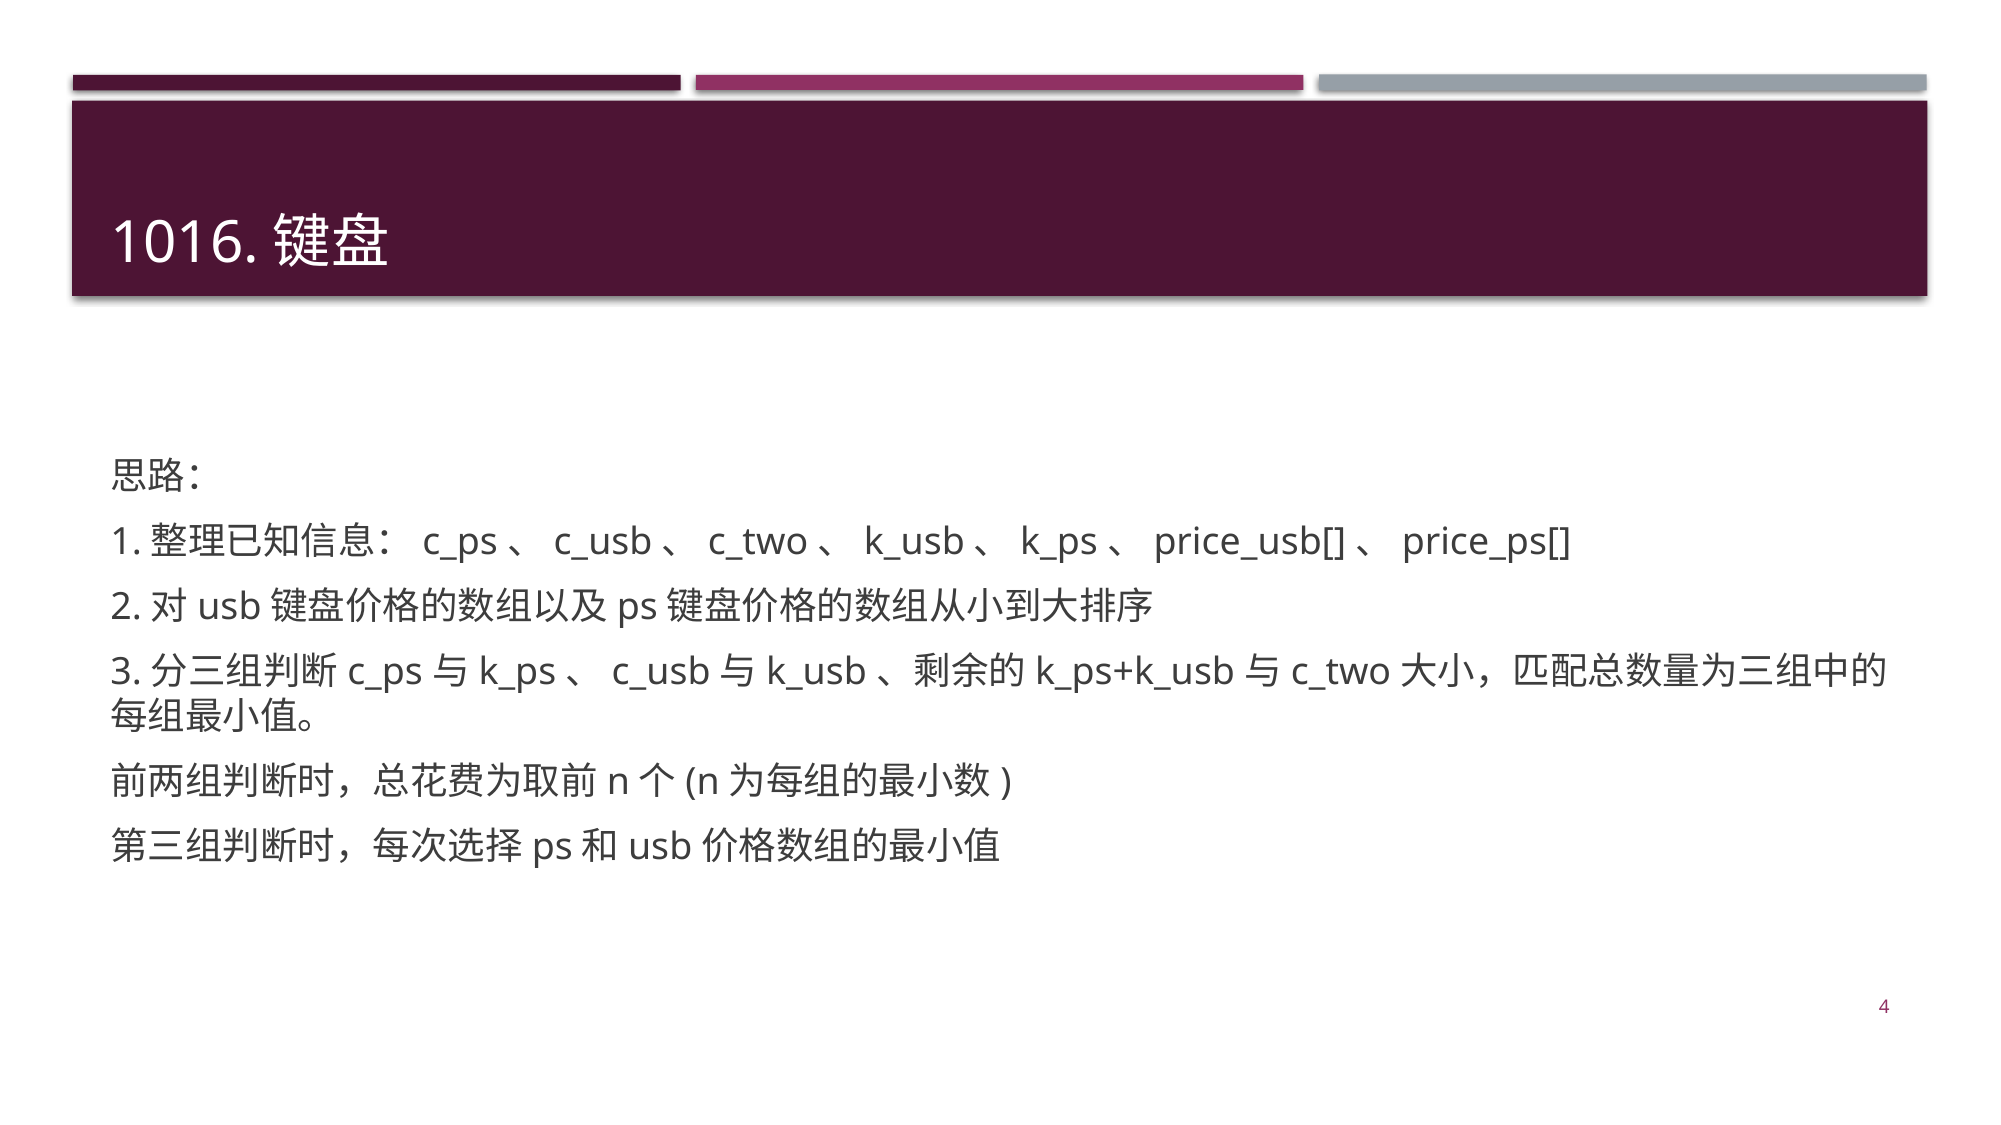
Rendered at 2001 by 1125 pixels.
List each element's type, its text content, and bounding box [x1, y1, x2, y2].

title 1016.键盘 [95, 115, 1905, 282]
list 思路： 1.整理已知信息：c_ps、c_usb、c_two、k_usb、k_ps、price_usb[]、price_ps[] 2.对usb键盘价格的数组以及ps键盘价格的数组从小到大排序 3.分三组判断c_ps与k_ps、c_usb与k_usb、剩余的k_ps+k_usb与c_two大小，匹配总数量为三组中的每组最小值。 前两组判断时，总花费为取前n个(n为每组的最小数) 第三组判断时，每次选择ps和usb价格数组的最小值 [95, 357, 1905, 962]
slide_number 4 [1732, 977, 1905, 1037]
